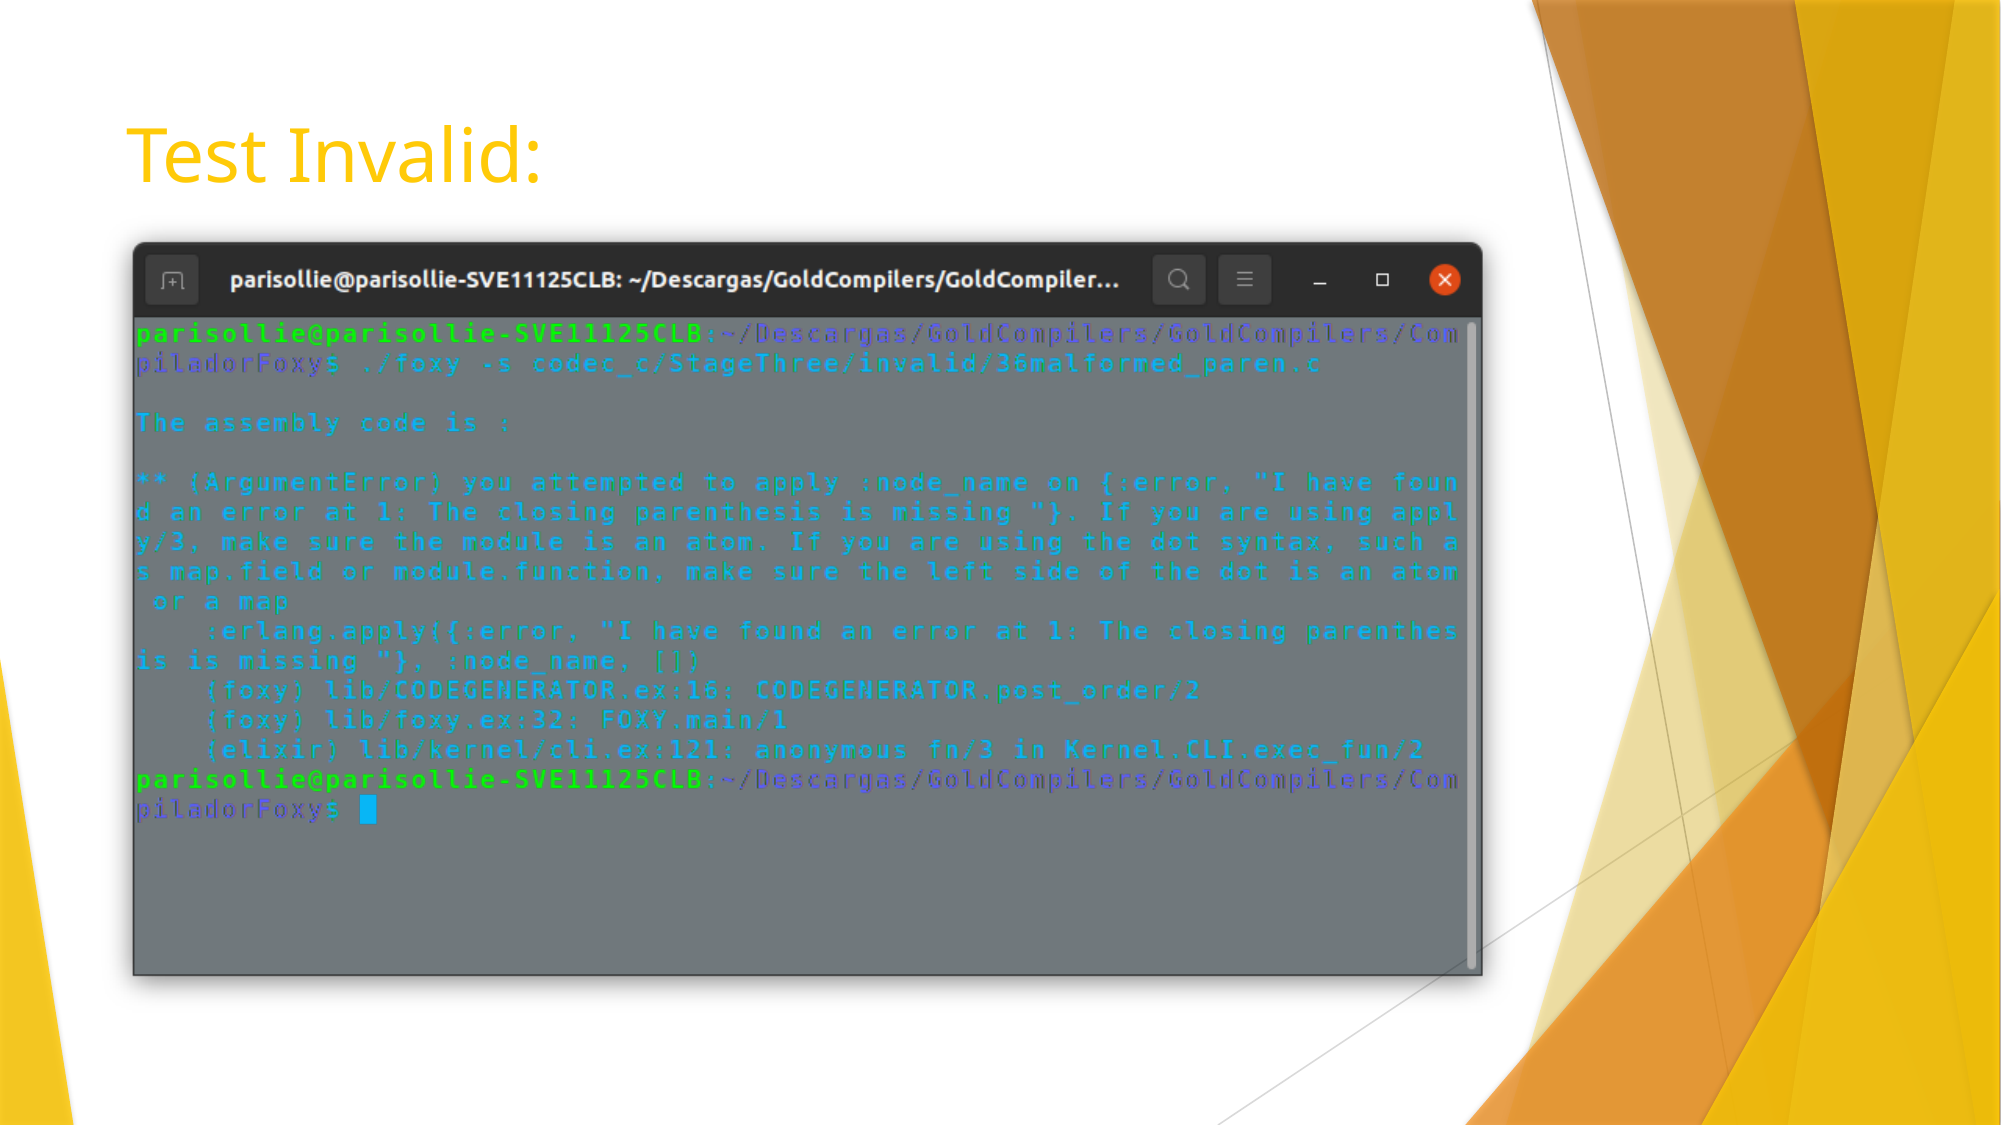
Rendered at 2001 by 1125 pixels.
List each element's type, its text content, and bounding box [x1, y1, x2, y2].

title Test Invalid: [111, 99, 1522, 207]
picture [94, 207, 1522, 1020]
